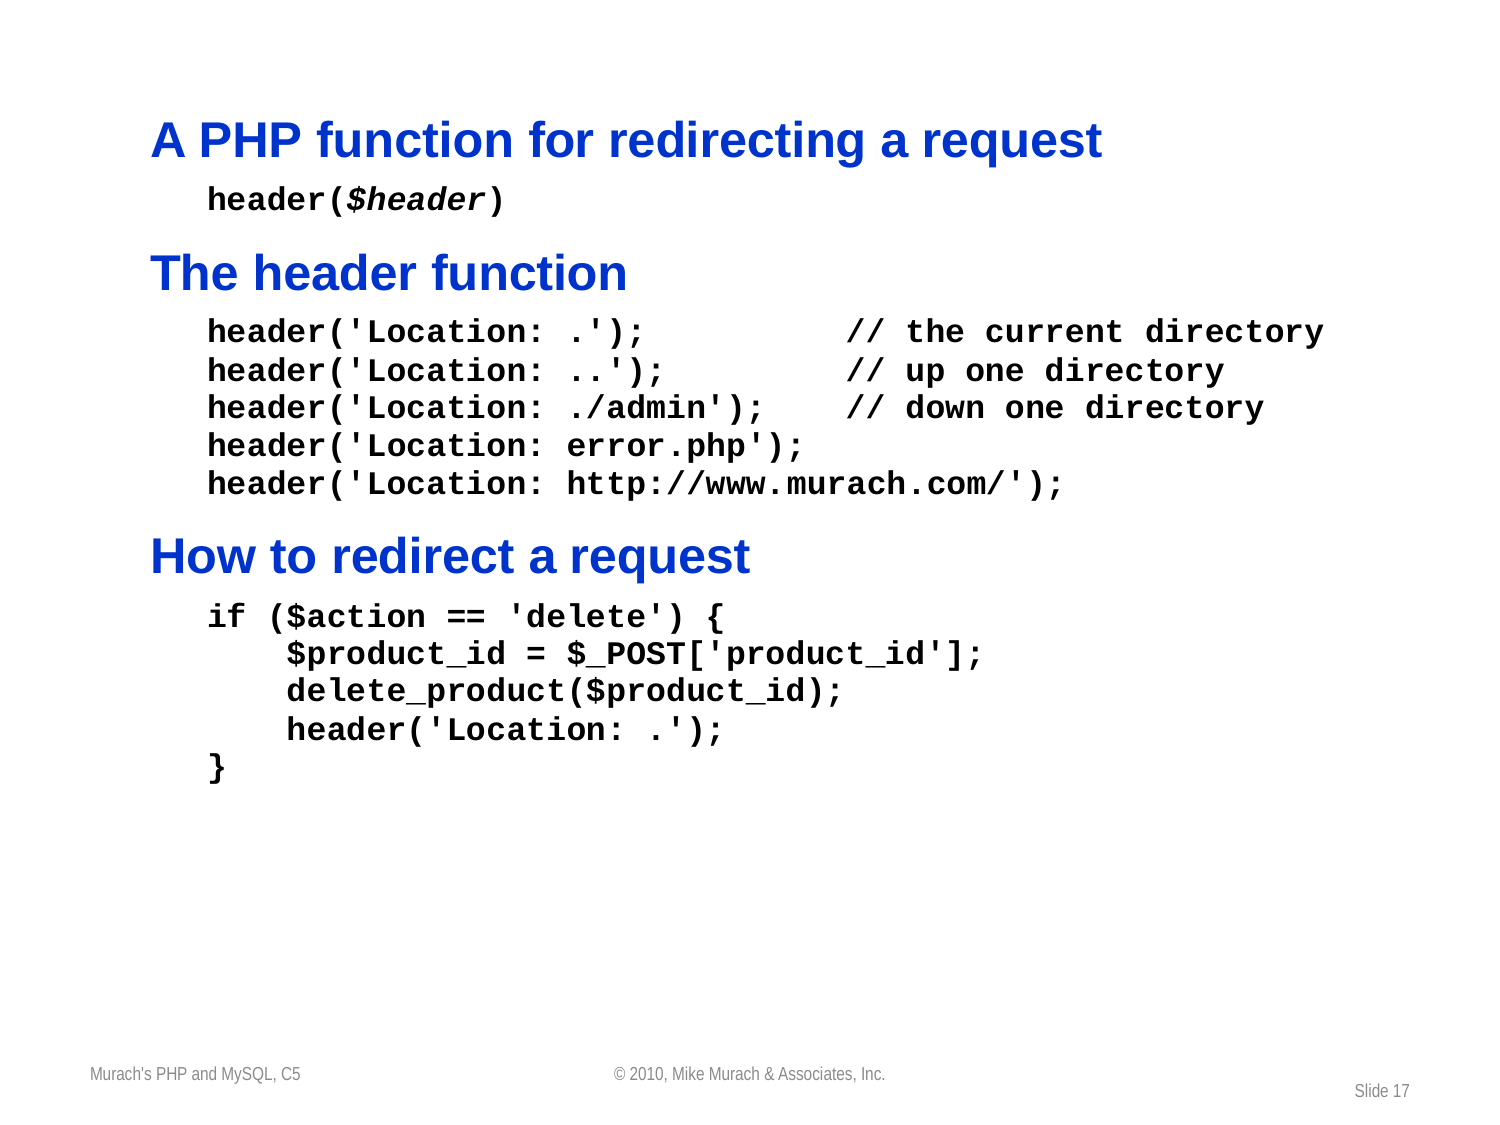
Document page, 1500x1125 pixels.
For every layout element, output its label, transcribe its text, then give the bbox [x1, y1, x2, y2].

slide_number Slide 17 [1074, 1042, 1425, 1103]
footer © 2010, Mike Murach & Associates, Inc. [512, 1042, 988, 1103]
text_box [149, 112, 1352, 787]
slide_number Murach's PHP and MySQL, C5 [75, 1042, 425, 1103]
